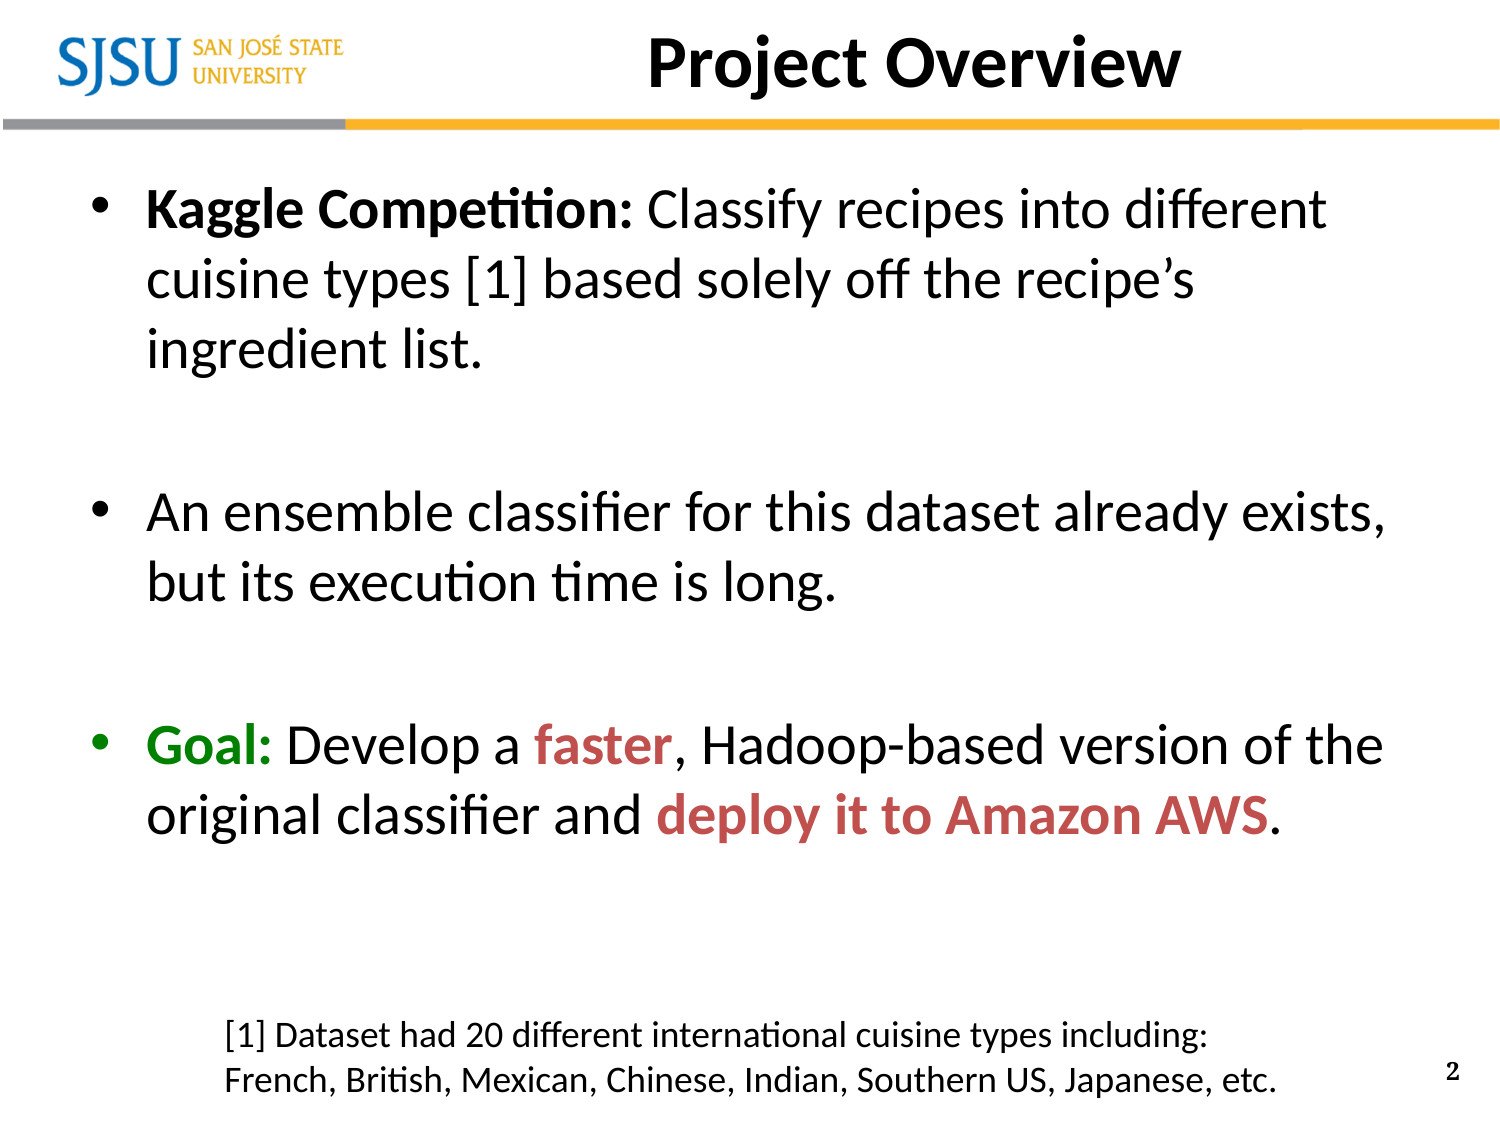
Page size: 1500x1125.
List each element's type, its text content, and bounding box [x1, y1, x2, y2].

slide_number 2 [1315, 1042, 1475, 1103]
title Project Overview [354, 12, 1477, 104]
picture [3, 0, 1500, 708]
list Kaggle Competition: Classify recipes into different cuisine types [1] based solely off the recipe’s ingredient list. An ensemble classifier for this dataset already exists, but its execution time is long. Goal: Develop a faster, Hadoop-based version of the original classifier and deploy it to Amazon AWS. [74, 161, 1419, 957]
text_box [1] Dataset had 20 different international cuisine types including: French, British, Mexican, Chinese, Indian, Southern US, Japanese, etc. [209, 1003, 1294, 1108]
